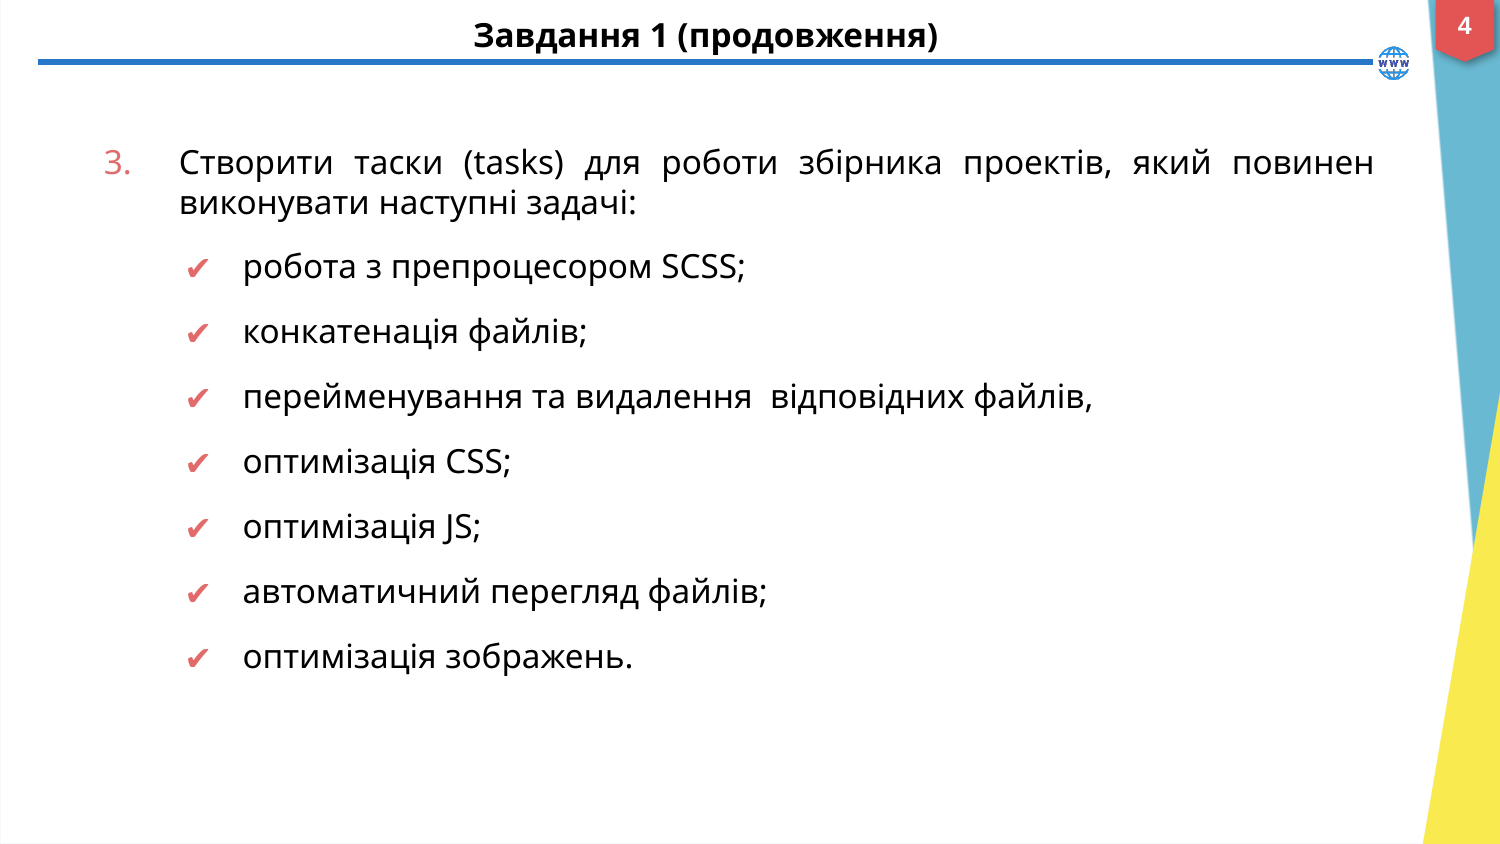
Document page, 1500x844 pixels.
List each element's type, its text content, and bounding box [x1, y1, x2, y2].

picture [0, 0, 1500, 844]
text_box 4 [1435, 0, 1495, 62]
title Завдання 1 (продовження) [51, 15, 1361, 62]
text_box Створити таски (tasks) для роботи збірника проектів, який повинен виконувати наступні задачі: робота з препроцесором SCSS; конкатенація файлів; перейменування та видалення відповідних файлів, оптимізація CSS; оптимізація JS; автоматичний перегляд файлів; оптимізація зображень. [51, 133, 1392, 683]
